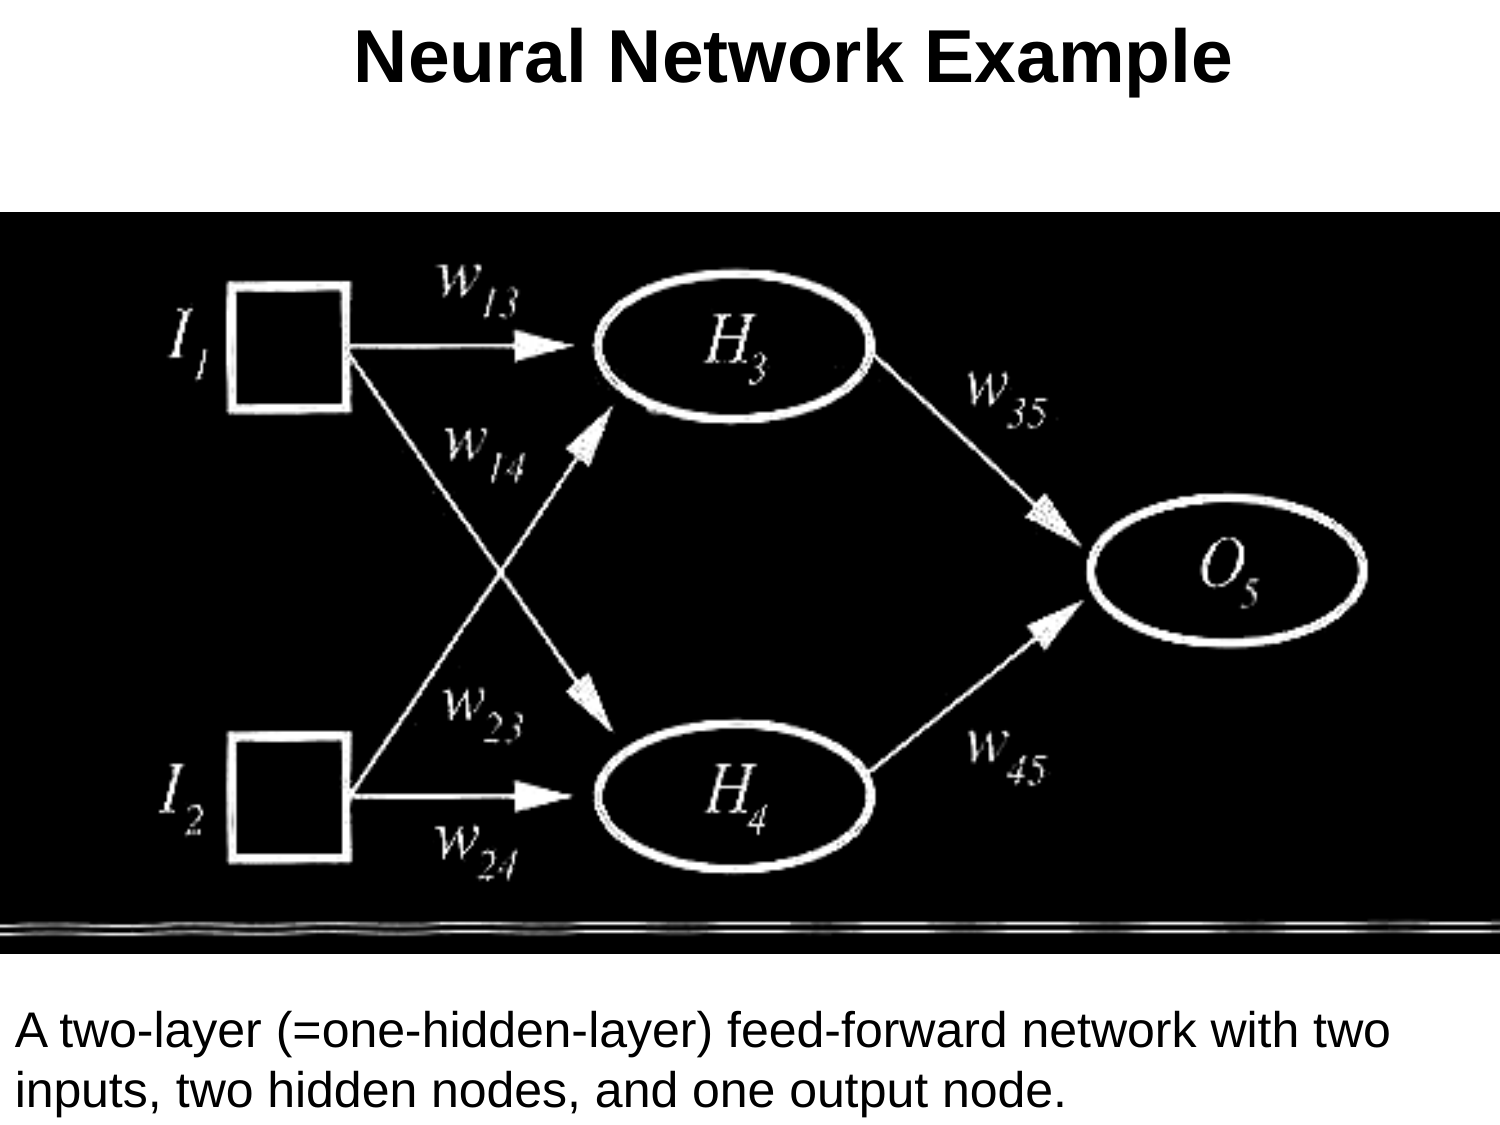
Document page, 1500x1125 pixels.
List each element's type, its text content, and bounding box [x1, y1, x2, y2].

picture [0, 212, 1500, 954]
text_box A two-layer (=one-hidden-layer) feed-forward network with two inputs, two hidden nodes, and one output node. [0, 990, 1500, 1125]
text_box Neural Network Example [149, 0, 1438, 105]
